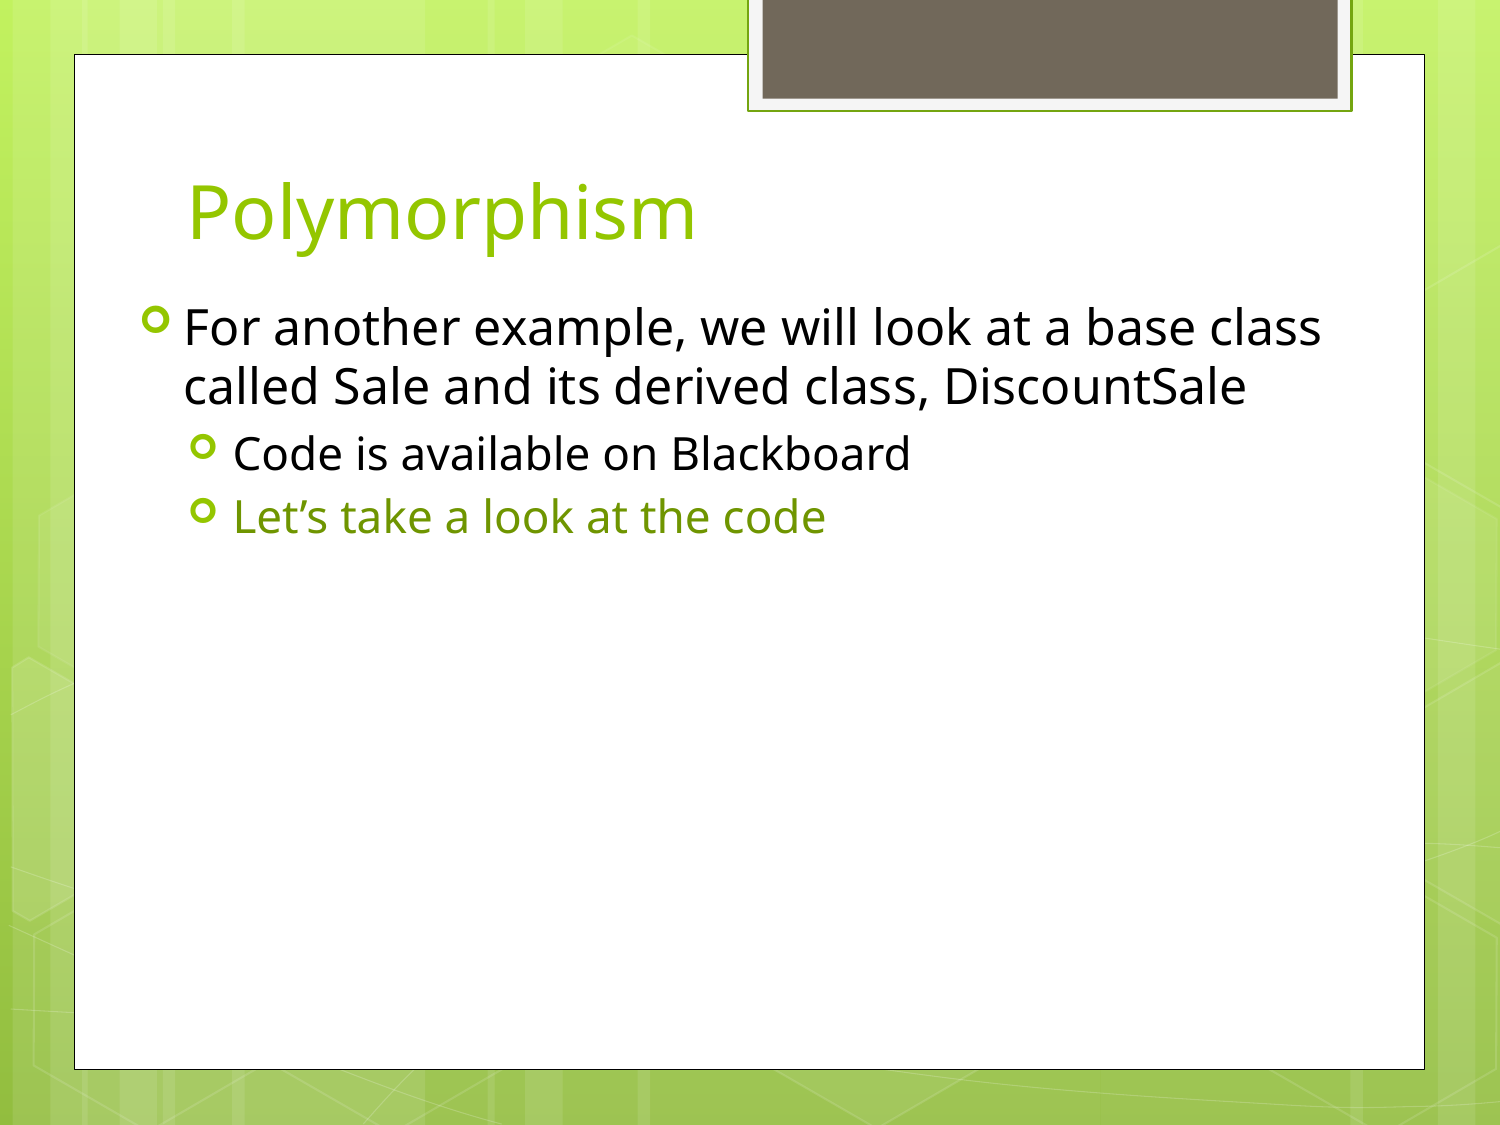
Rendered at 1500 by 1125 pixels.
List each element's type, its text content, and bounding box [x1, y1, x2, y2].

title Polymorphism [171, 75, 1324, 263]
list For another example, we will look at a base class called Sale and its derived class, DiscountSale Code is available on Blackboard Let’s take a look at the code [112, 287, 1388, 1063]
